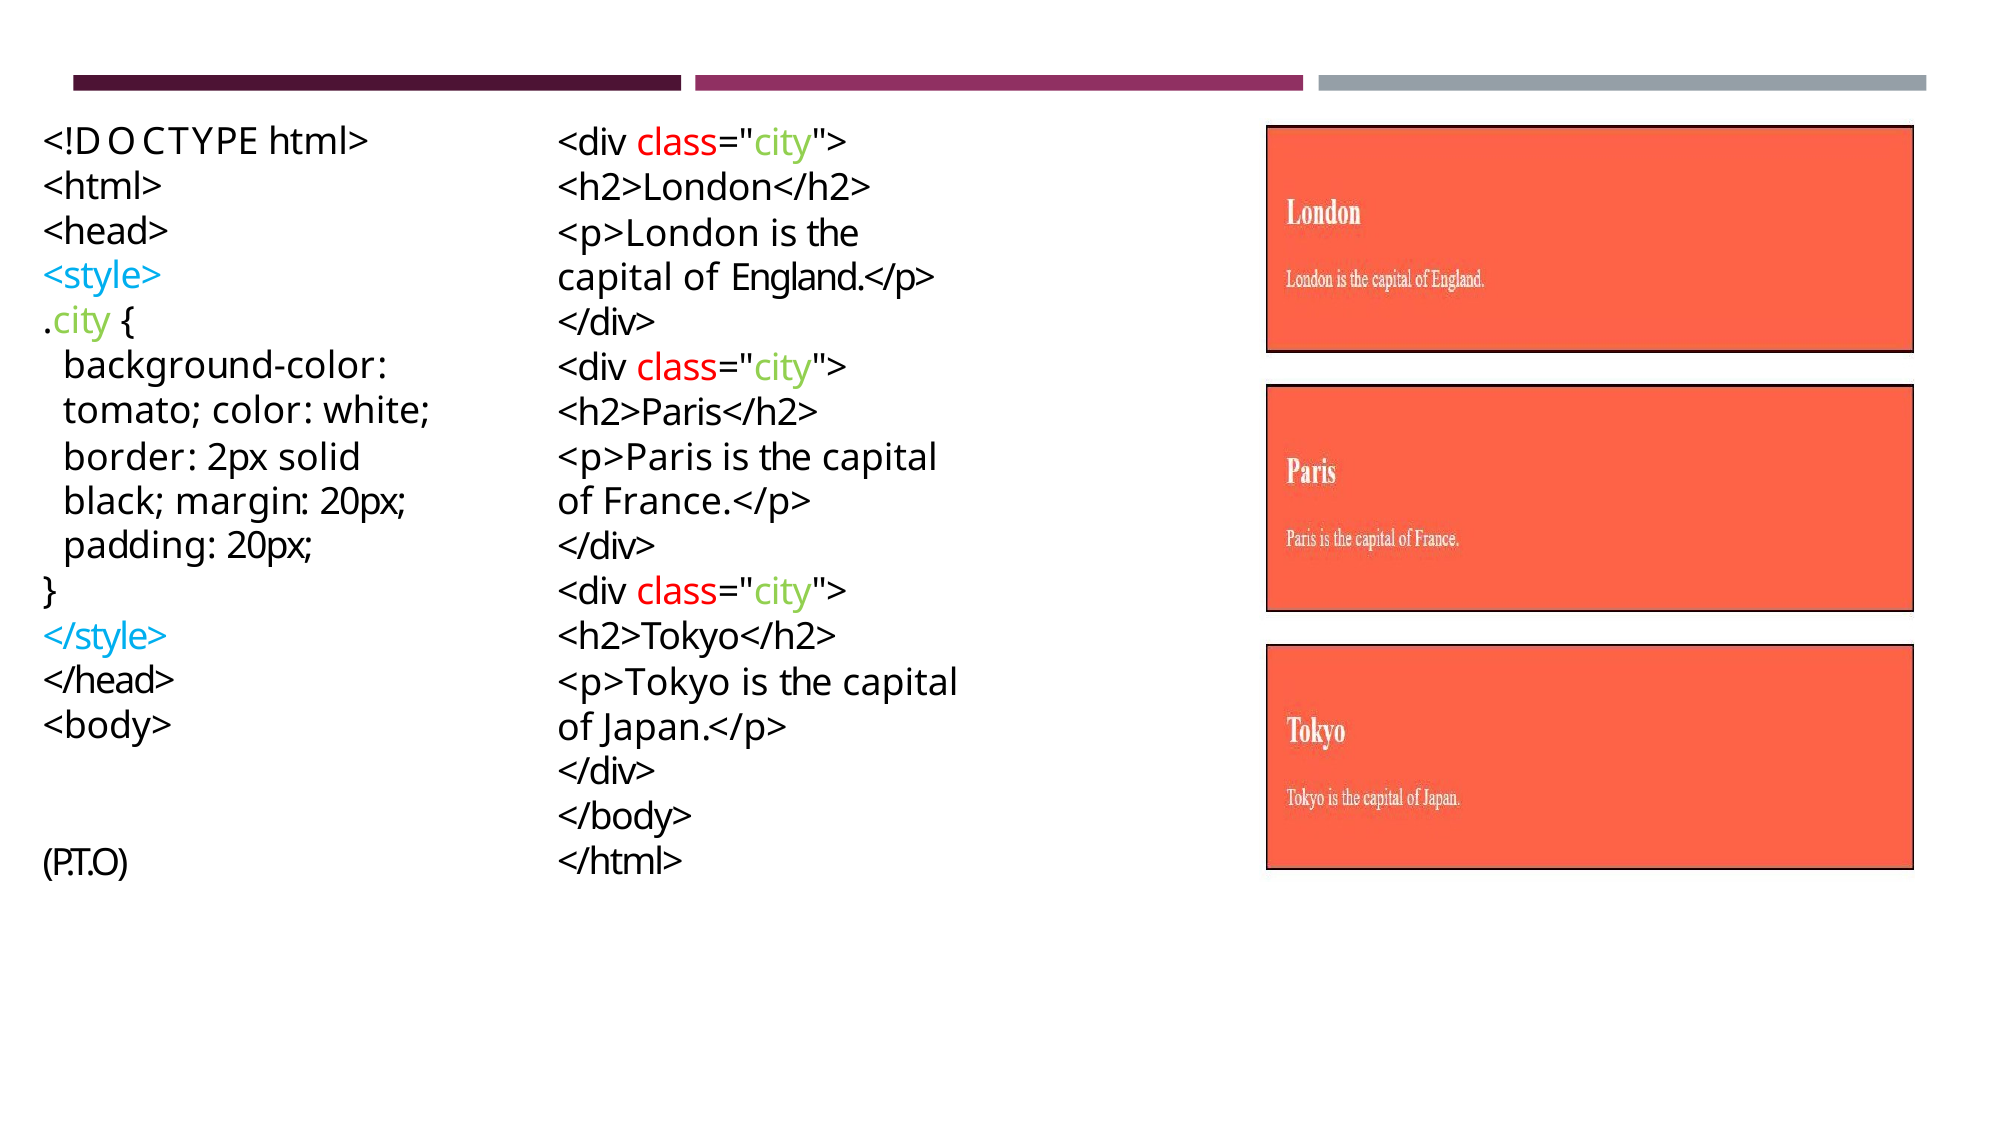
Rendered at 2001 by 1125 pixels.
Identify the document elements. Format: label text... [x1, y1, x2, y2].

text_box <!DOCTYPE html> <html> <head> <style> .city { background-color: tomato; color: white; border: 2px solid black; margin: 20px; padding: 20px; } </style> </head> <body> [40, 114, 471, 746]
text_box (P.T.O) [40, 835, 148, 883]
text_box <div class="city"> <h2>London</h2> <p>London is the capital of England.</p> </div> <div class="city"> <h2>Paris</h2> <p>Paris is the capital of France.</p> </div> <div class="city"> <h2>Tokyo</h2> <p>Tokyo is the capital of Japan.</p> </div> </body> </html> [555, 115, 1128, 883]
picture [1259, 118, 1916, 882]
